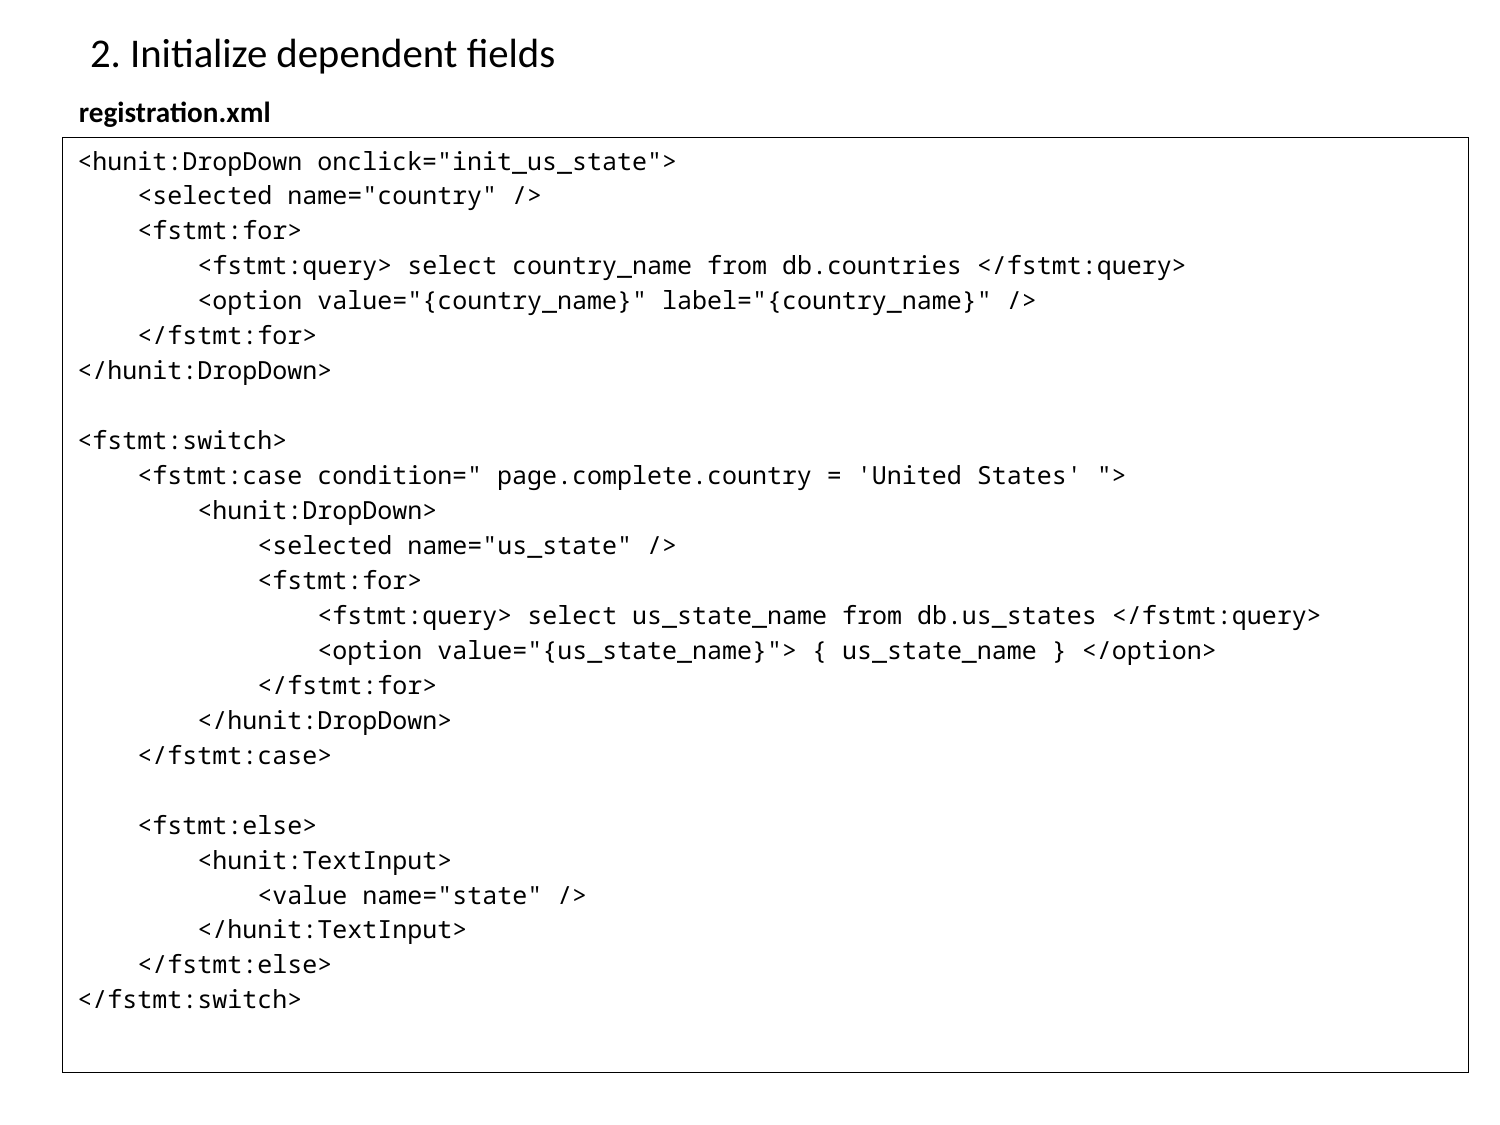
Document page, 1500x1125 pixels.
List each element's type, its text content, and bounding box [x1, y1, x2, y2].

title 2. Initialize dependent fields [75, 19, 1425, 84]
text_box registration.xml [64, 85, 286, 136]
list <hunit:DropDown onclick="init_us_state"> <selected name="country" /> <fstmt:for> <fstmt:query> select country_name from db.countries </fstmt:query> <option value="{country_name}" label="{country_name}" /> </fstmt:for> </hunit:DropDown> <fstmt:switch> <fstmt:case condition=" page.complete.country = 'United States' "> <hunit:DropDown> <selected name="us_state" /> <fstmt:for> <fstmt:query> select us_state_name from db.us_states </fstmt:query> <option value="{us_state_name}"> { us_state_name } </option> </fstmt:for> </hunit:DropDown> </fstmt:case> <fstmt:else> <hunit:TextInput> <value name="state" /> </hunit:TextInput> </fstmt:else> </fstmt:switch> [62, 137, 1469, 1073]
